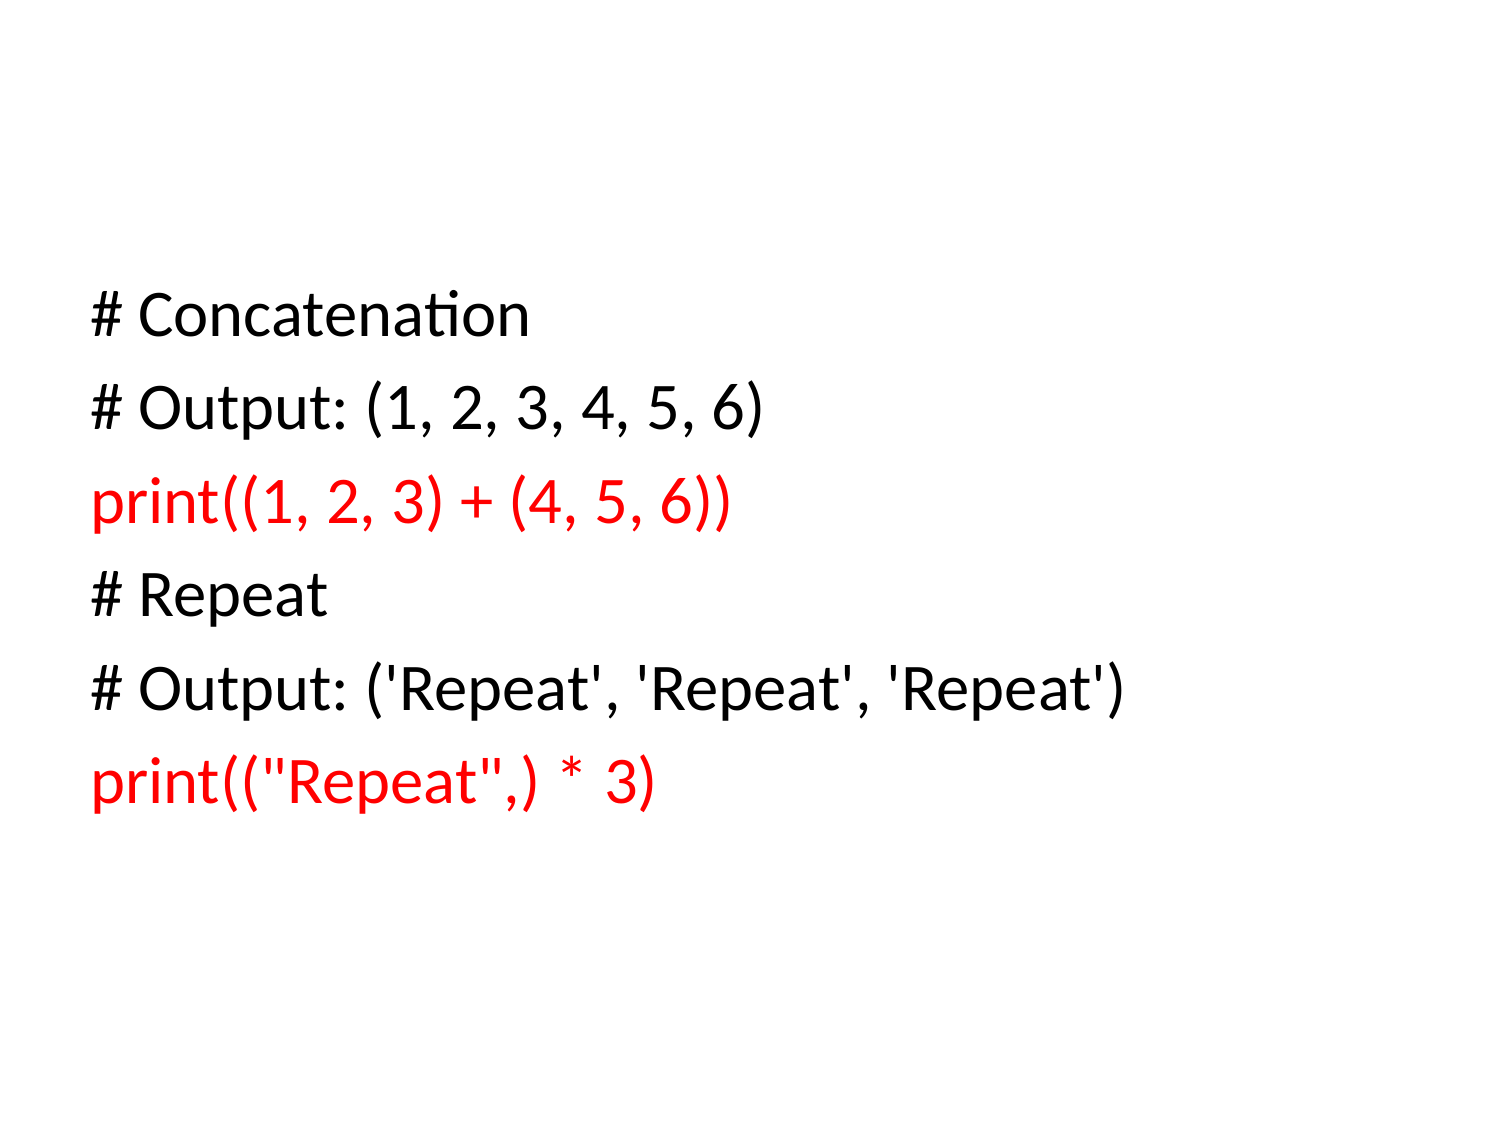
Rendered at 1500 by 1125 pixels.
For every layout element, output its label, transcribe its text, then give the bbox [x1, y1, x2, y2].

list # Concatenation # Output: (1, 2, 3, 4, 5, 6) print((1, 2, 3) + (4, 5, 6)) # Repeat # Output: ('Repeat', 'Repeat', 'Repeat') print(("Repeat",) * 3) [75, 262, 1425, 1005]
